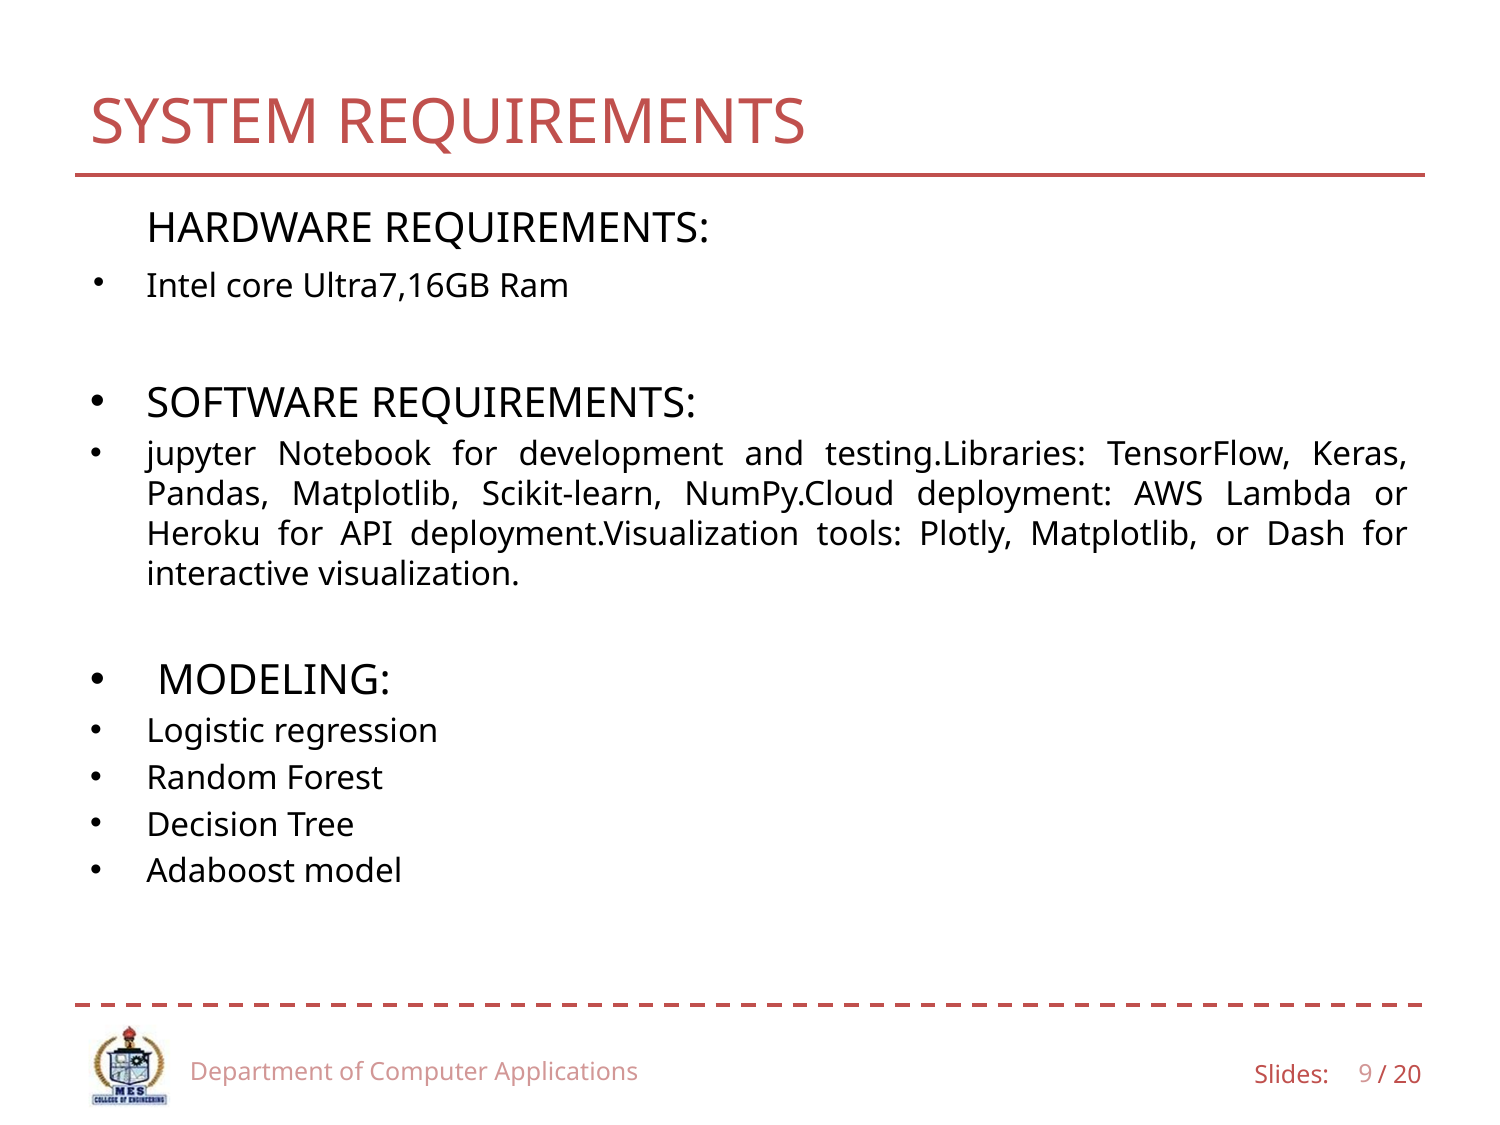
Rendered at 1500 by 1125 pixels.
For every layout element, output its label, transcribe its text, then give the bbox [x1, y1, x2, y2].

title SYSTEM REQUIREMENTS [73, 48, 1427, 189]
footer Department of Computer Applications [174, 1042, 675, 1103]
slide_number 9 [1325, 1044, 1388, 1105]
picture [87, 1023, 171, 1109]
list HARDWARE REQUIREMENTS: Intel core Ultra7,16GB Ram SOFTWARE REQUIREMENTS: jupyter Notebook for development and testing.Libraries: TensorFlow, Keras, Pandas, Matplotlib, Scikit-learn, NumPy.Cloud deployment: AWS Lambda or Heroku for API deployment.Visualization tools: Plotly, Matplotlib, or Dash for interactive visualization. MODELING: Logistic regression Random Forest Decision Tree Adaboost model [75, 193, 1425, 1005]
